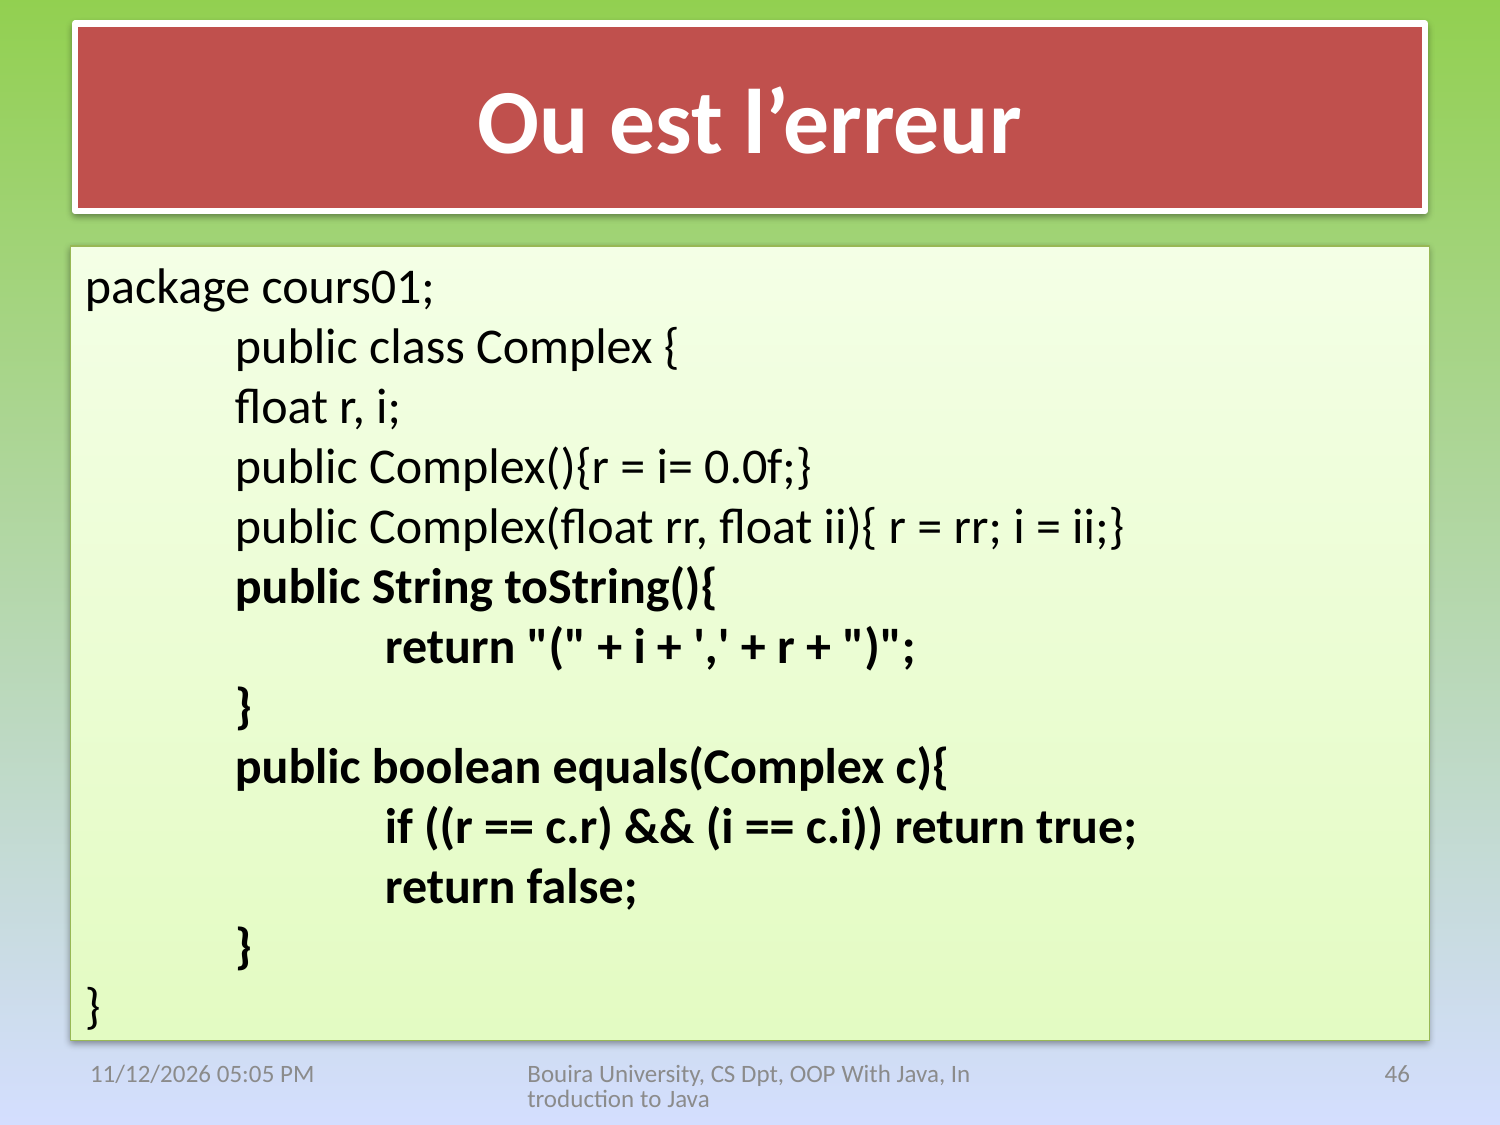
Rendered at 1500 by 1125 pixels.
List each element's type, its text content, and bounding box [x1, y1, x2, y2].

text_box package cours01; public class Complex { float r, i; public Complex(){r = i= 0.0f;} public Complex(float rr, float ii){ r = rr; i = ii;} public String toString(){ return "(" + i + ',' + r + ")"; } public boolean equals(Complex c){ if ((r == c.r) && (i == c.i)) return true; return false; } } [70, 245, 1430, 1041]
slide_number 46 [1074, 1042, 1425, 1103]
footer Bouira University, CS Dpt, OOP With Java, Introduction to Java [512, 1042, 988, 1103]
title Ou est l’erreur [72, 20, 1428, 214]
slide_number 18 نيسان، 21 [75, 1042, 425, 1103]
